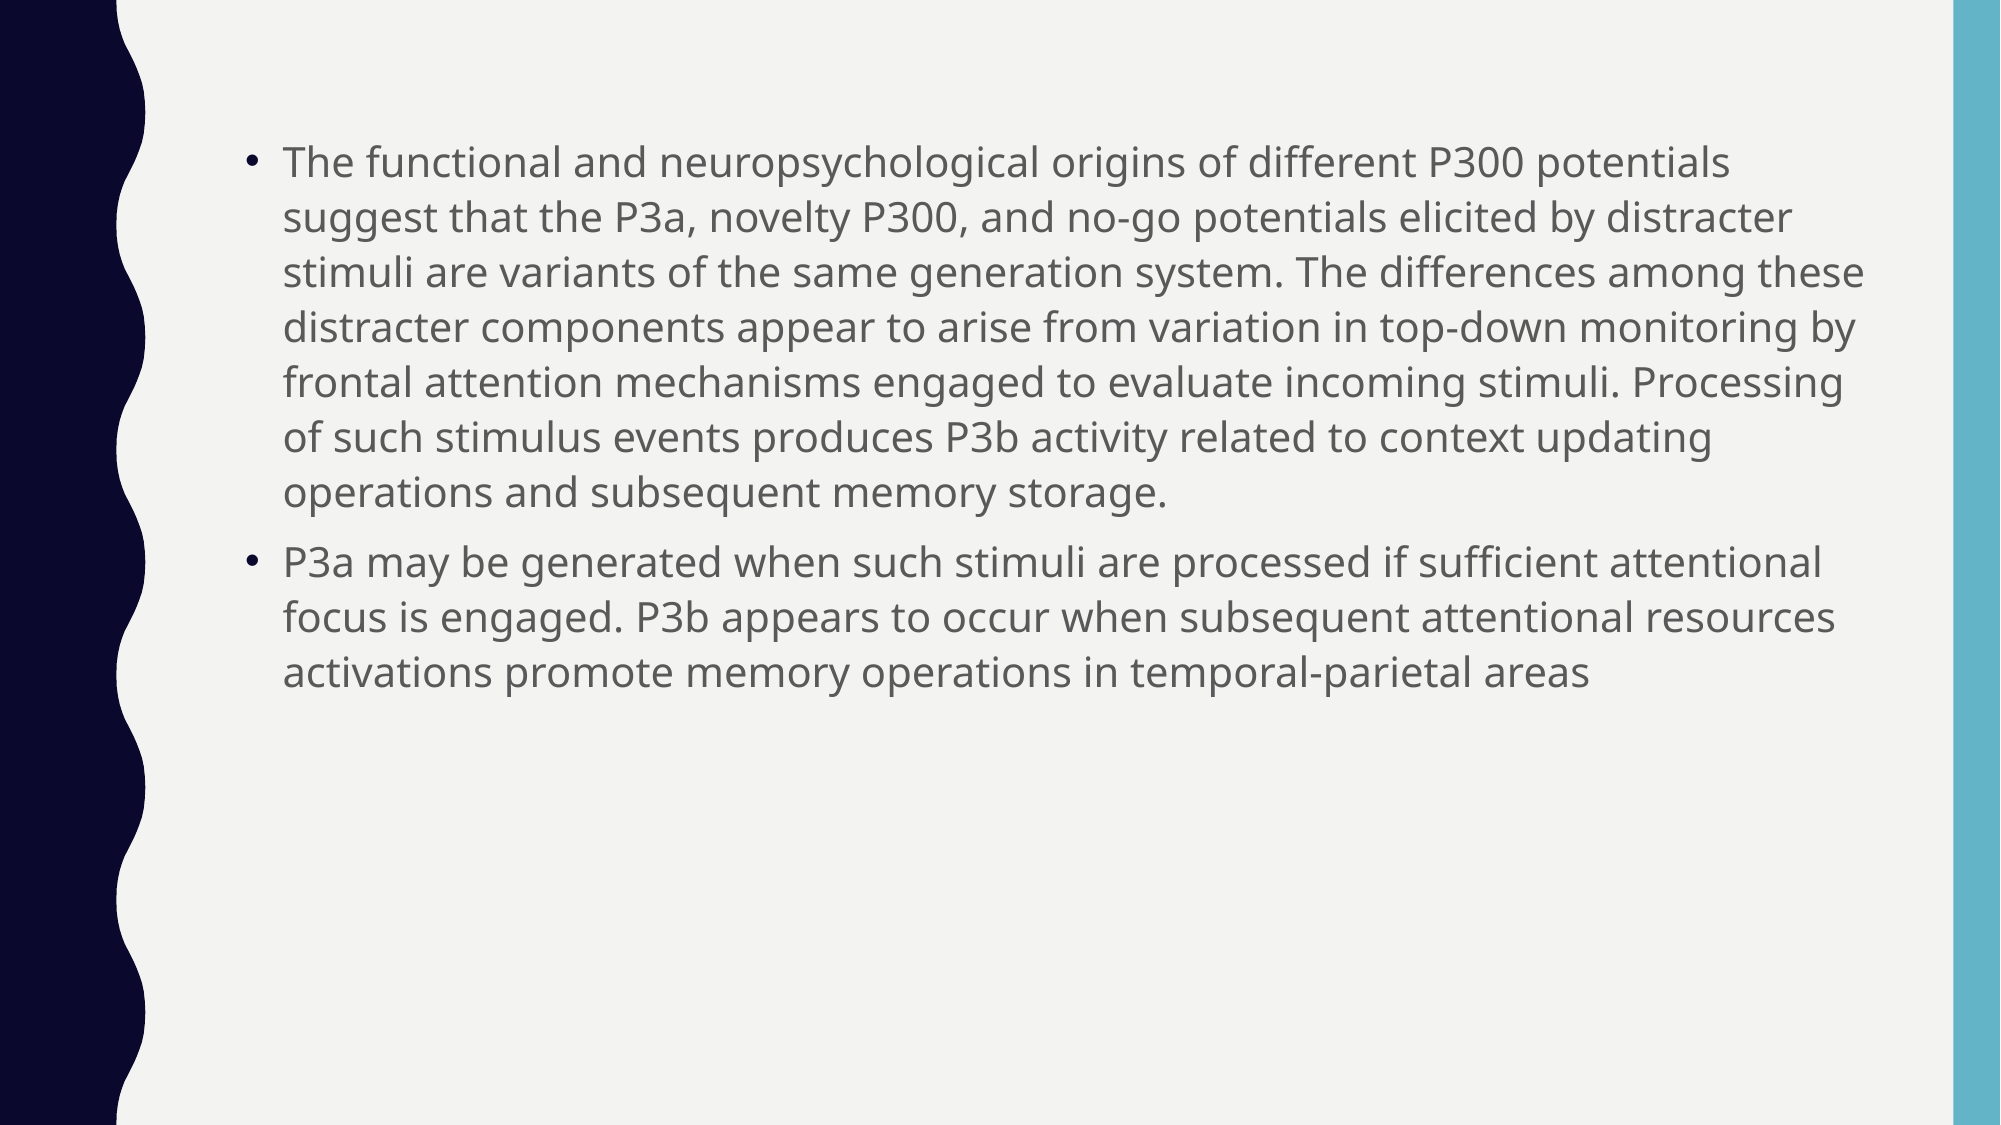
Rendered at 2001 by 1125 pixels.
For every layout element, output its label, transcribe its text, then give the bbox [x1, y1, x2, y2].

list The functional and neuropsychological origins of different P300 potentials suggest that the P3a, novelty P300, and no-go potentials elicited by distracter stimuli are variants of the same generation system. The differences among these distracter components appear to arise from variation in top-down monitoring by frontal attention mechanisms engaged to evaluate incoming stimuli. Processing of such stimulus events produces P3b activity related to context updating operations and subsequent memory storage. P3a may be generated when such stimuli are processed if sufficient attentional focus is engaged. P3b appears to occur when subsequent attentional resources activations promote memory operations in temporal-parietal areas [229, 123, 1900, 952]
